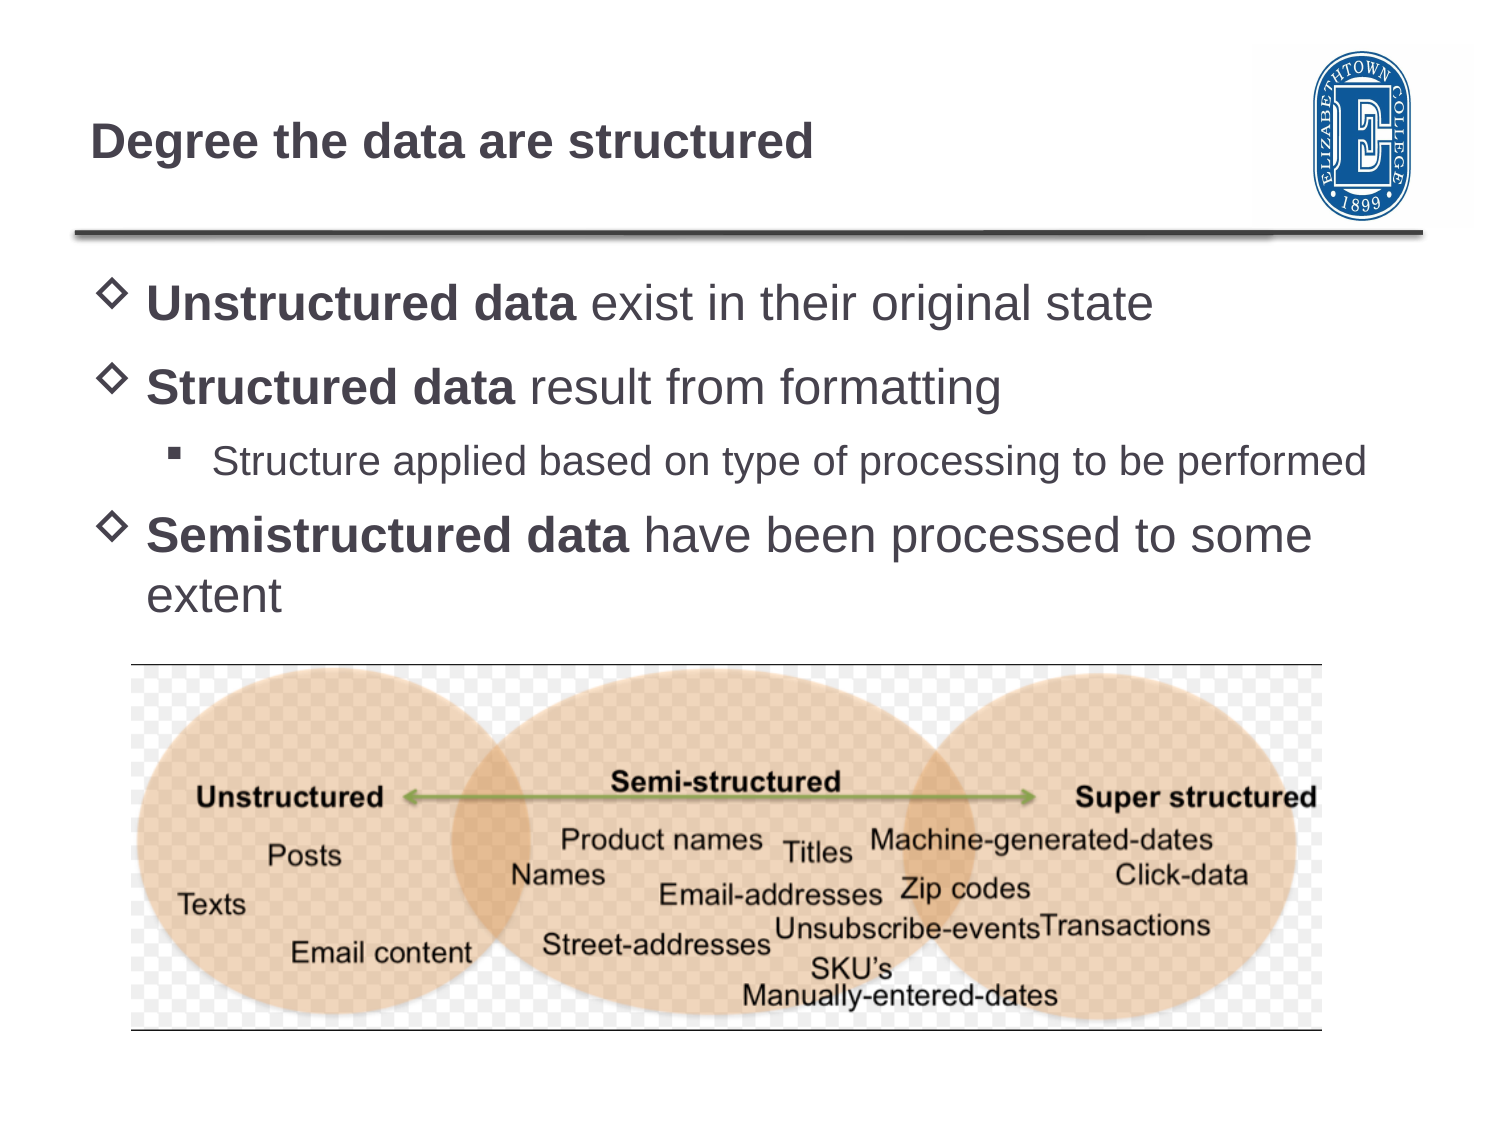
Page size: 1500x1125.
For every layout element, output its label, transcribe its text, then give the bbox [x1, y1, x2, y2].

list Unstructured data exist in their original state Structured data result from formatting Structure applied based on type of processing to be performed Semistructured data have been processed to some extent [75, 262, 1425, 1005]
picture [131, 663, 1322, 1031]
title Degree the data are structured [74, 44, 1272, 233]
picture [1272, 44, 1474, 228]
